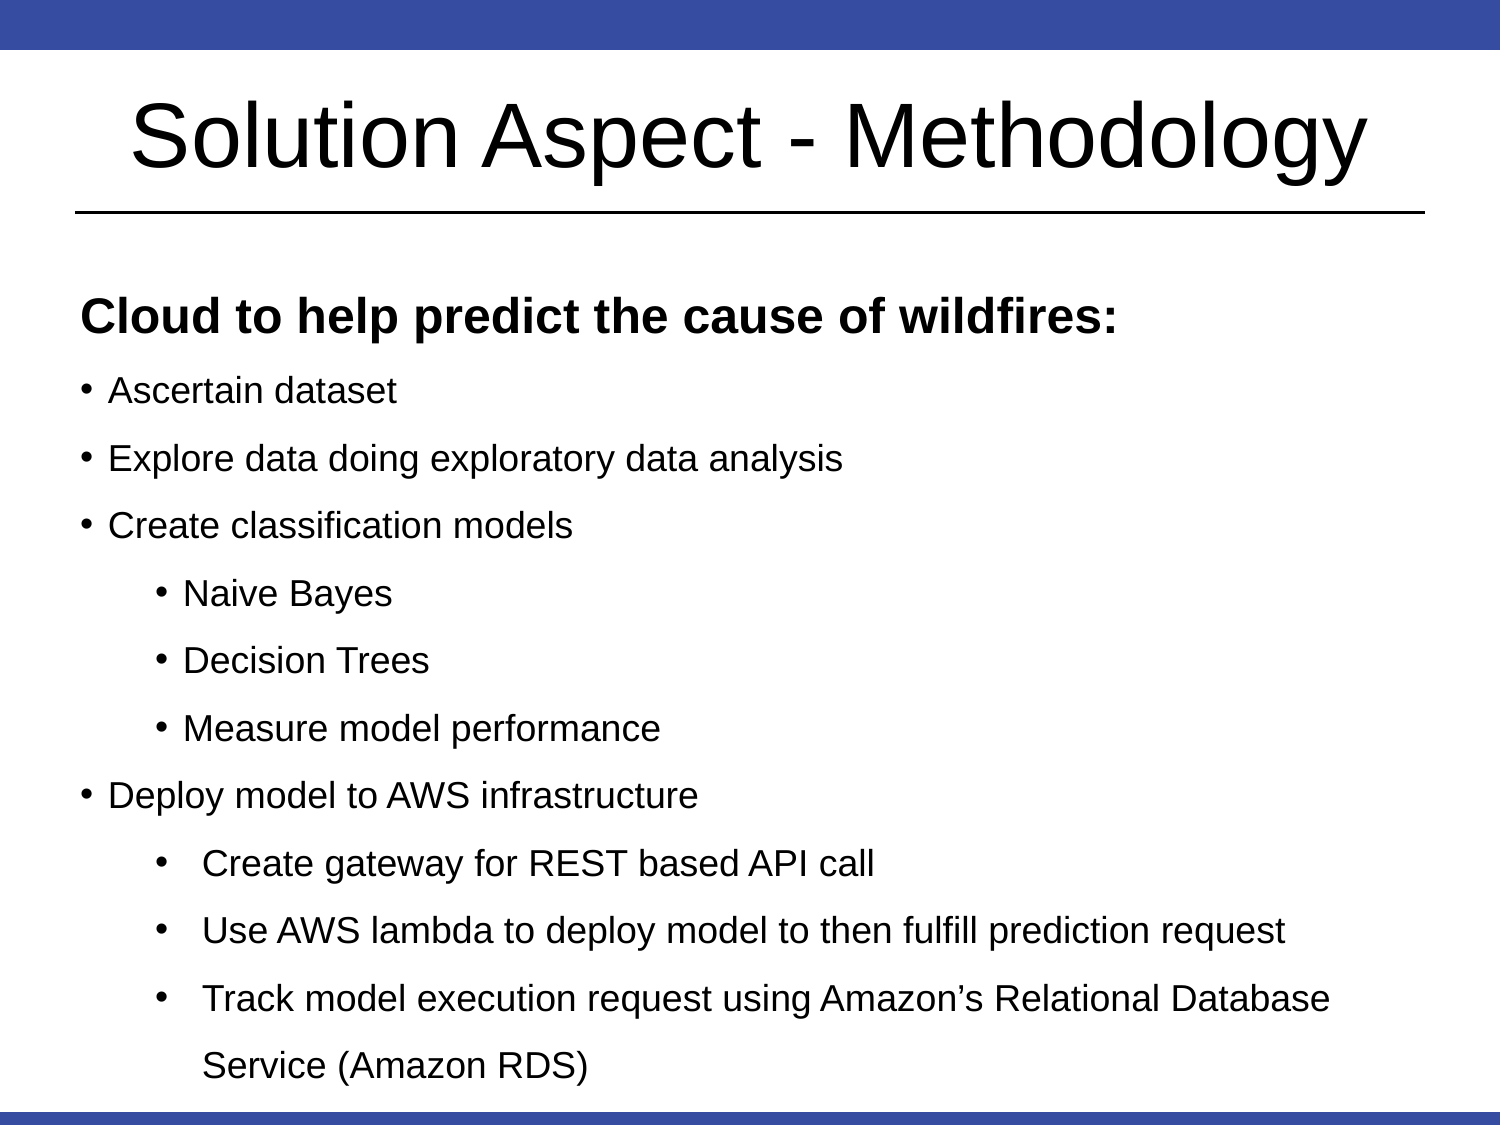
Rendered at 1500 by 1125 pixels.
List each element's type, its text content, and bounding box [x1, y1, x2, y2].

text_box Cloud to help predict the cause of wildfires: Ascertain dataset Explore data doing exploratory data analysis Create classification models Naive Bayes Decision Trees Measure model performance Deploy model to AWS infrastructure Create gateway for REST based API call Use AWS lambda to deploy model to then fulfill prediction request Track model execution request using Amazon’s Relational Database Service (Amazon RDS) [64, 246, 1476, 1125]
title Solution Aspect - Methodology [0, 37, 1500, 225]
